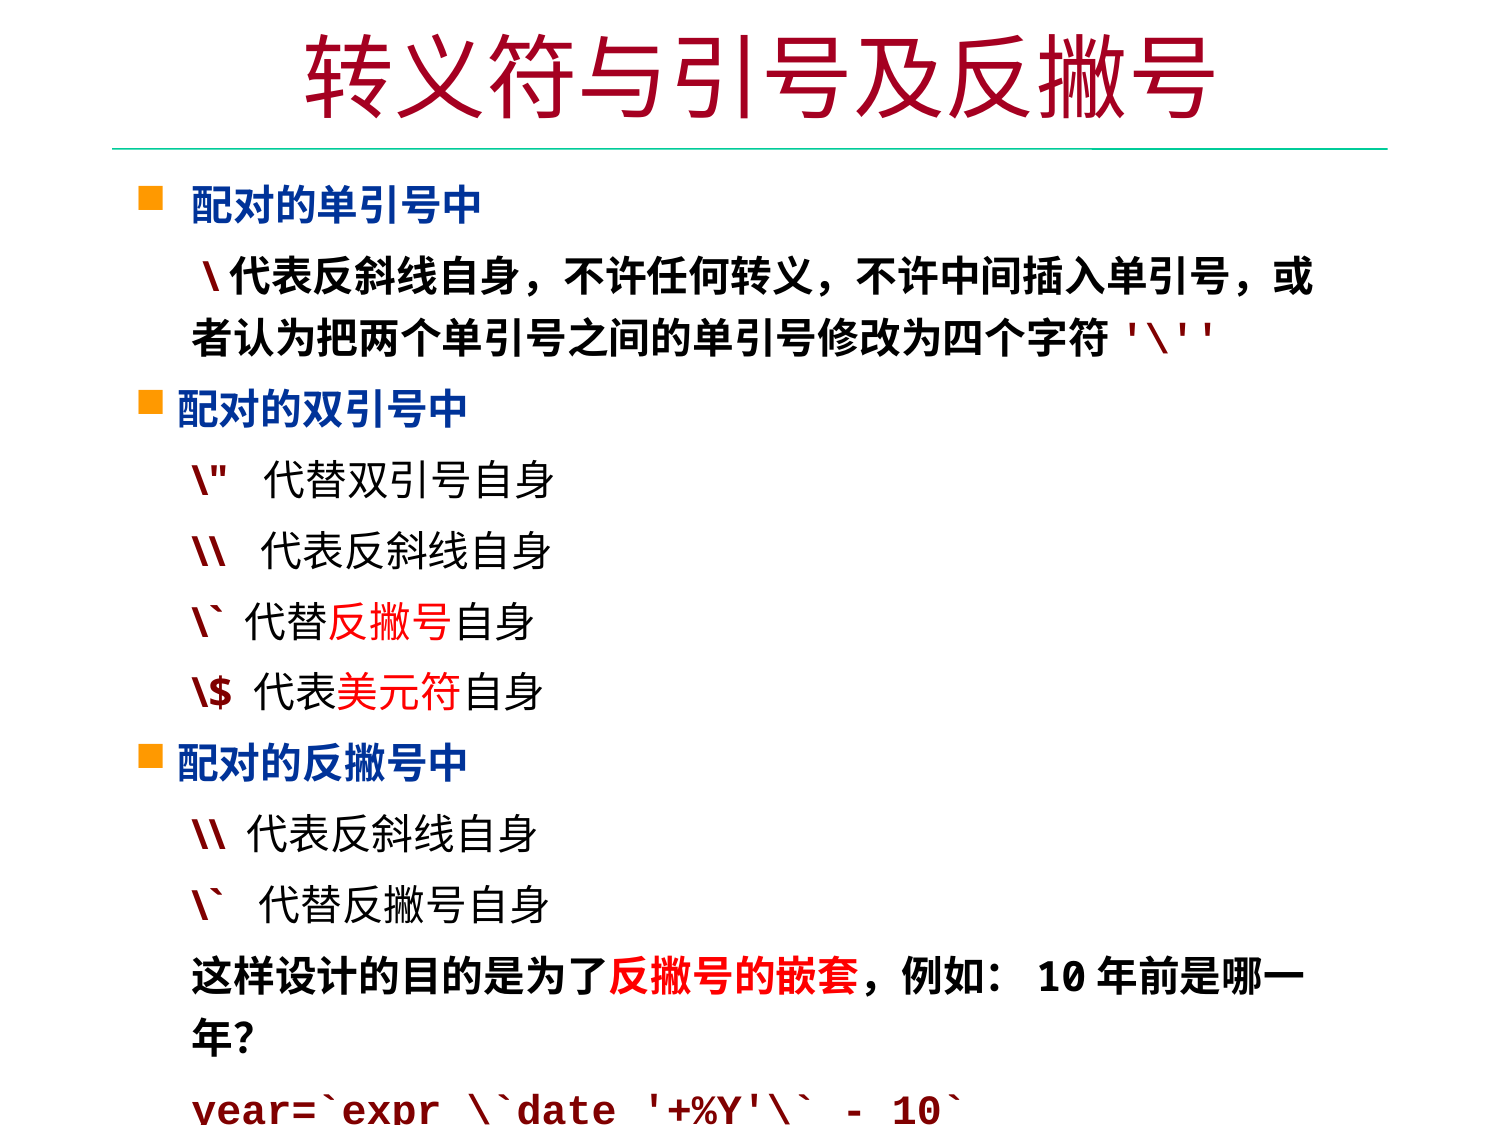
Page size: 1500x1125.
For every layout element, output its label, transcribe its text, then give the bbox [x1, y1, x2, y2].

text_box 配对的单引号中 \代表反斜线自身，不许任何转义，不许中间插入单引号，或者认为把两个单引号之间的单引号修改为四个字符'\'' 配对的双引号中 \" 代替双引号自身 \\ 代表反斜线自身 \` 代替反撇号自身 \$ 代表美元符自身 配对的反撇号中 \\ 代表反斜线自身 \` 代替反撇号自身 这样设计的目的是为了反撇号的嵌套，例如：10年前是哪一年？ year=`expr \`date '+%Y'\` - 10` [123, 160, 1356, 1125]
text_box 转义符与引号及反撇号 [123, 18, 1399, 149]
